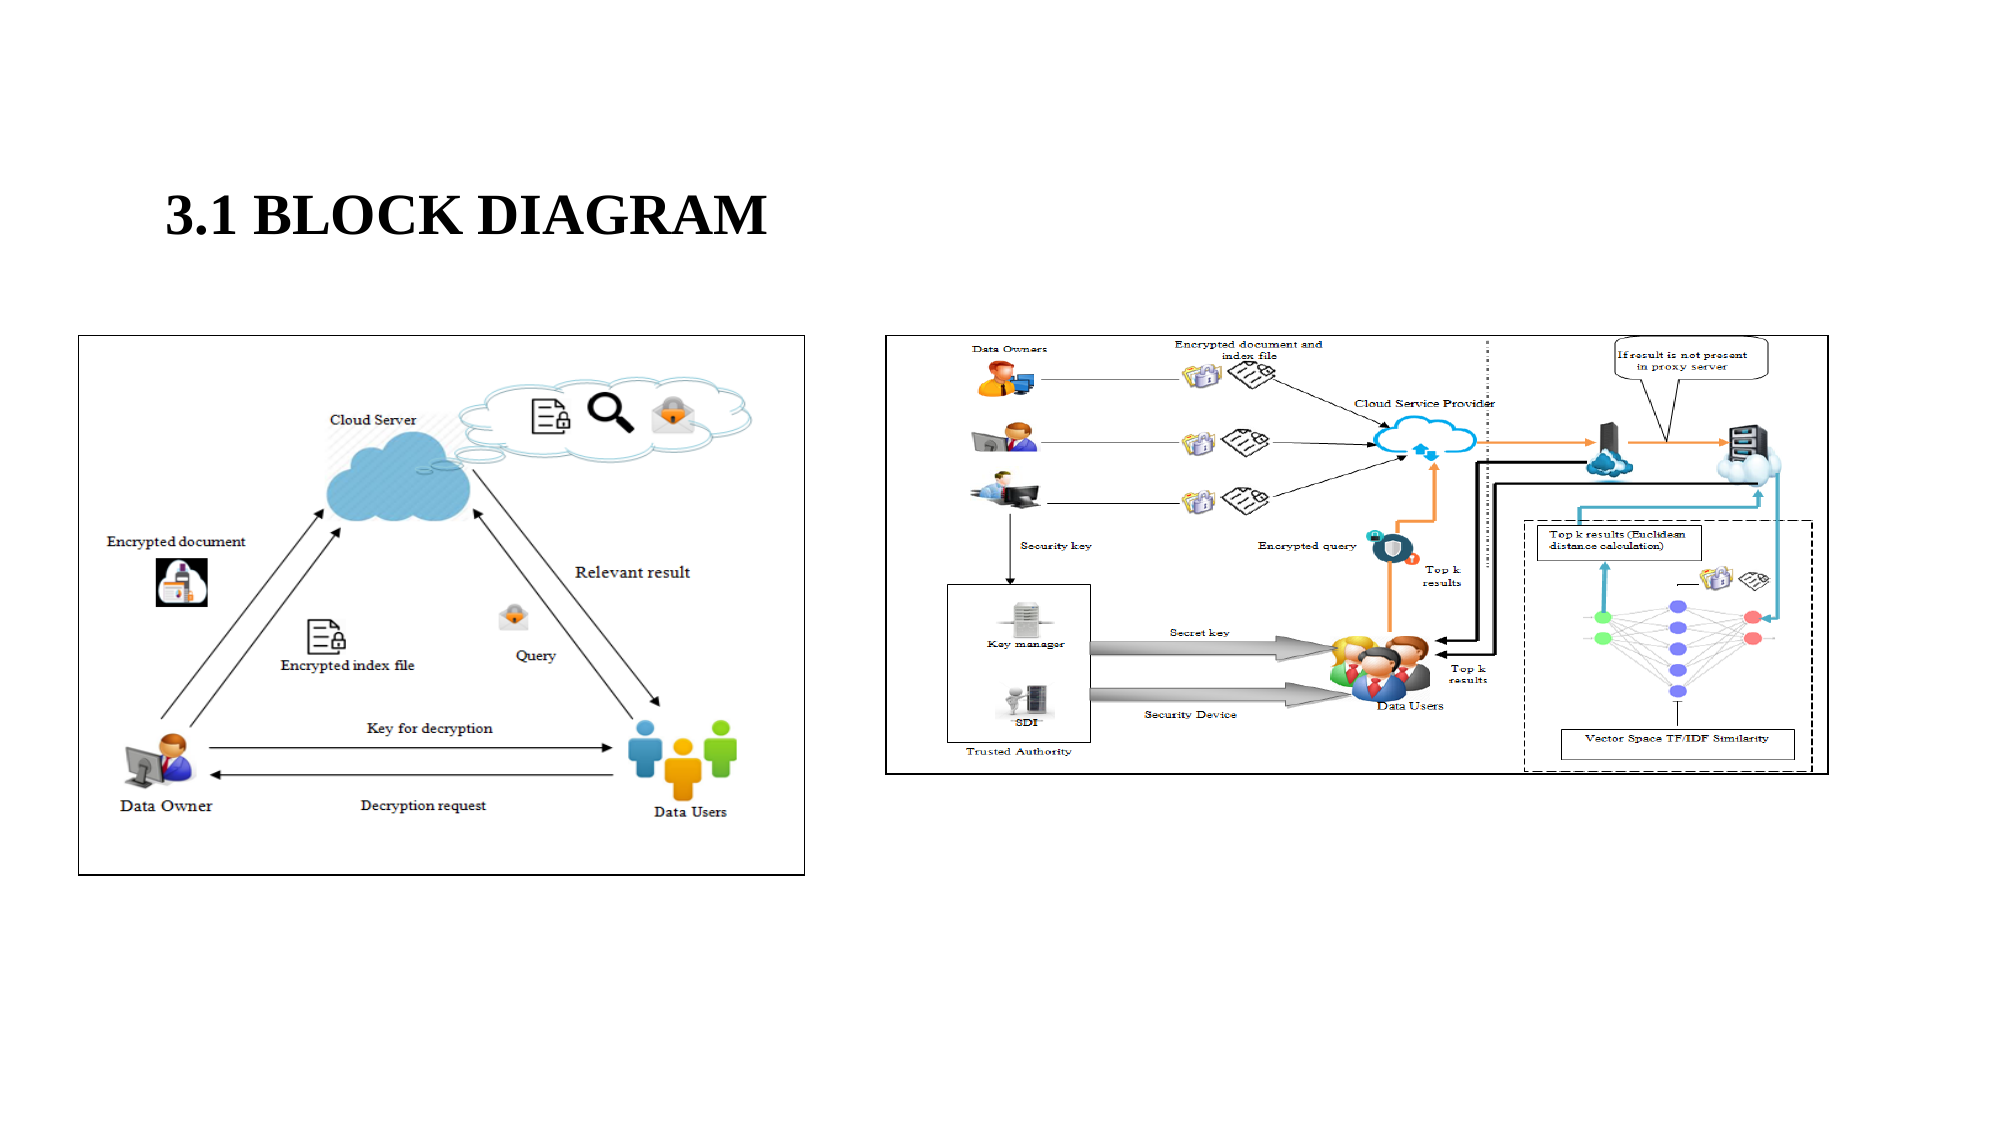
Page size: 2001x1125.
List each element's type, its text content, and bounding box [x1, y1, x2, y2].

picture [79, 336, 804, 875]
text_box 3.1 BLOCK DIAGRAM [150, 134, 784, 254]
picture [886, 336, 1828, 774]
